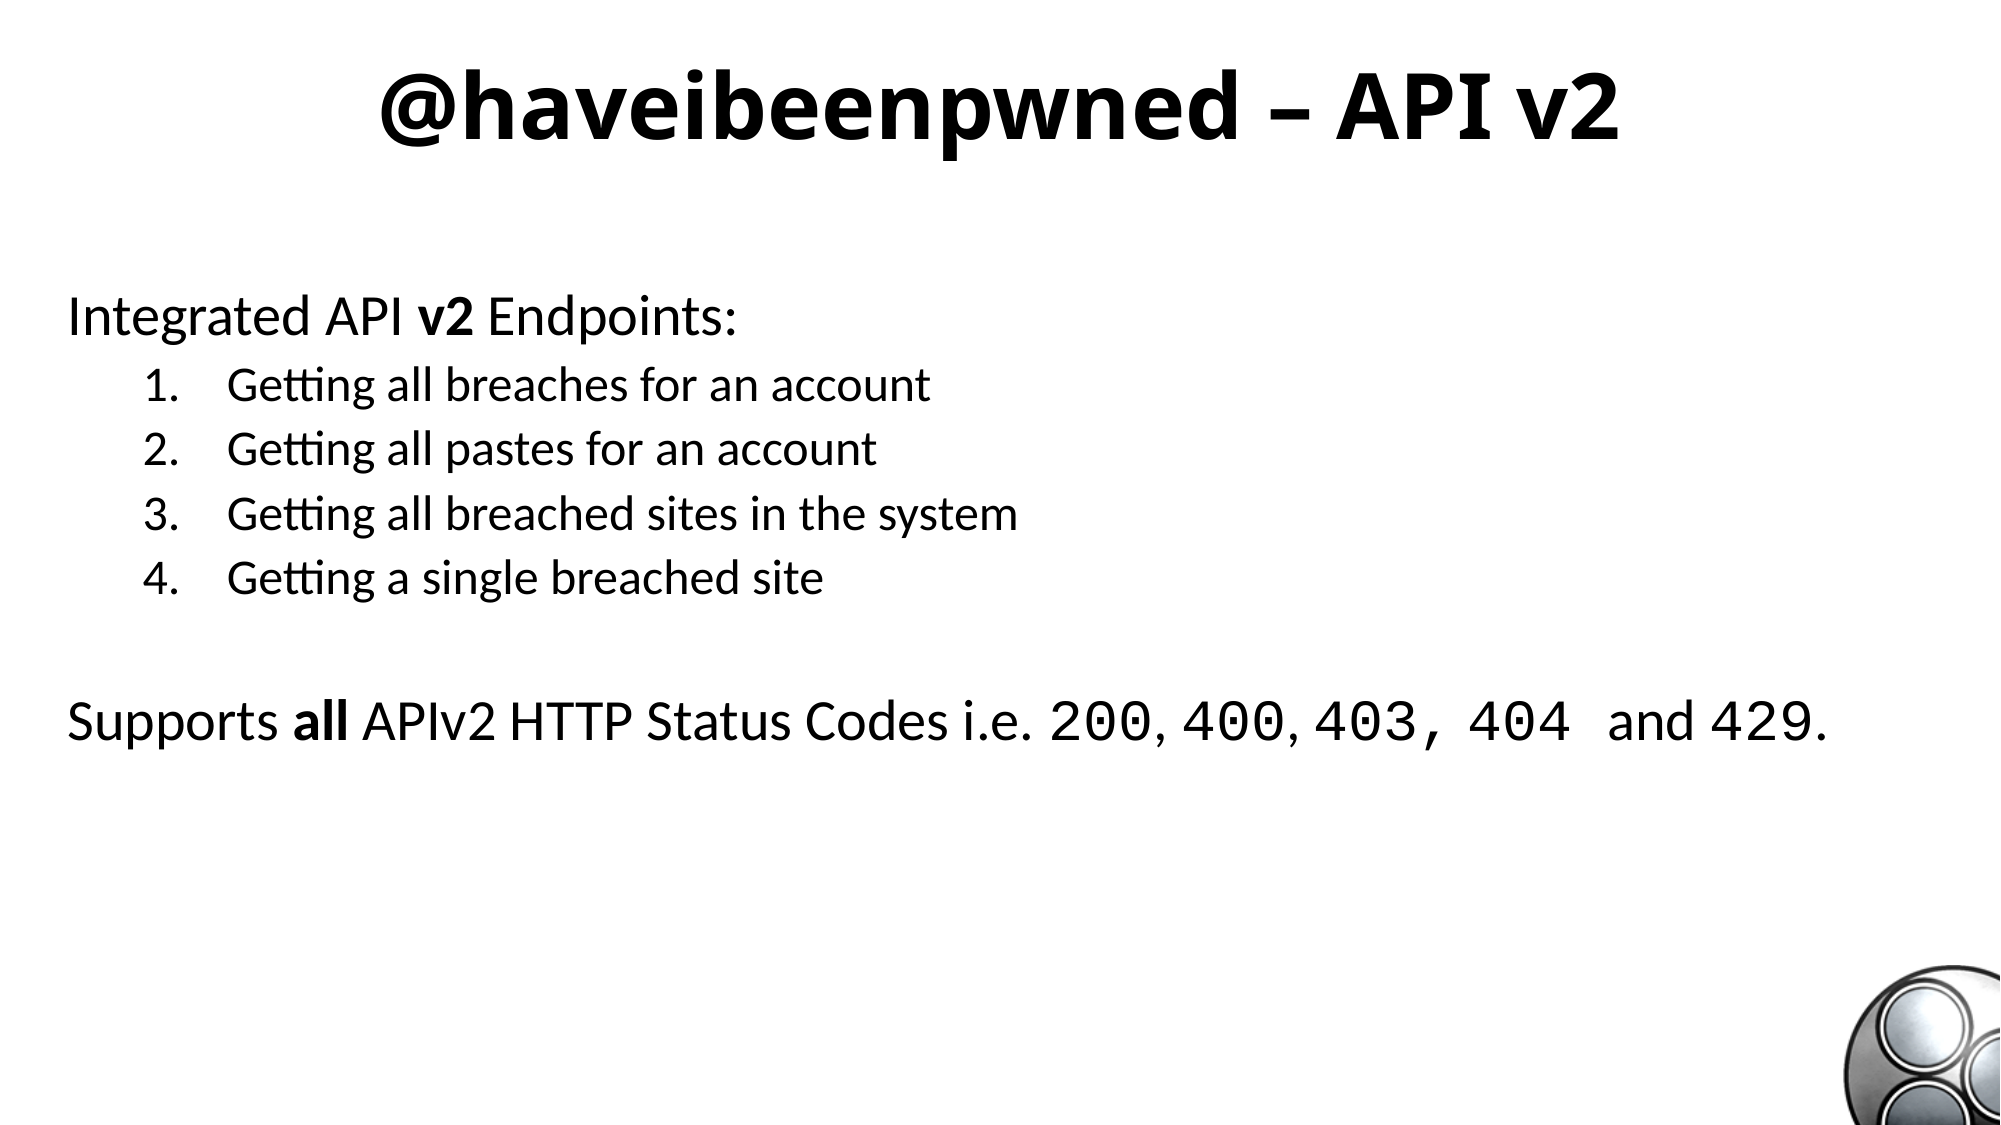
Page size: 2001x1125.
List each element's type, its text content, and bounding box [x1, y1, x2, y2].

title @haveibeenpwned – API v2 [137, 0, 1863, 219]
list Integrated API v2 Endpoints: Getting all breaches for an account Getting all pastes for an account Getting all breached sites in the system Getting a single breached site Supports all APIv2 HTTP Status Codes i.e. 200, 400, 403, 404 and 429. [52, 277, 1948, 992]
picture [1842, 965, 2000, 1125]
